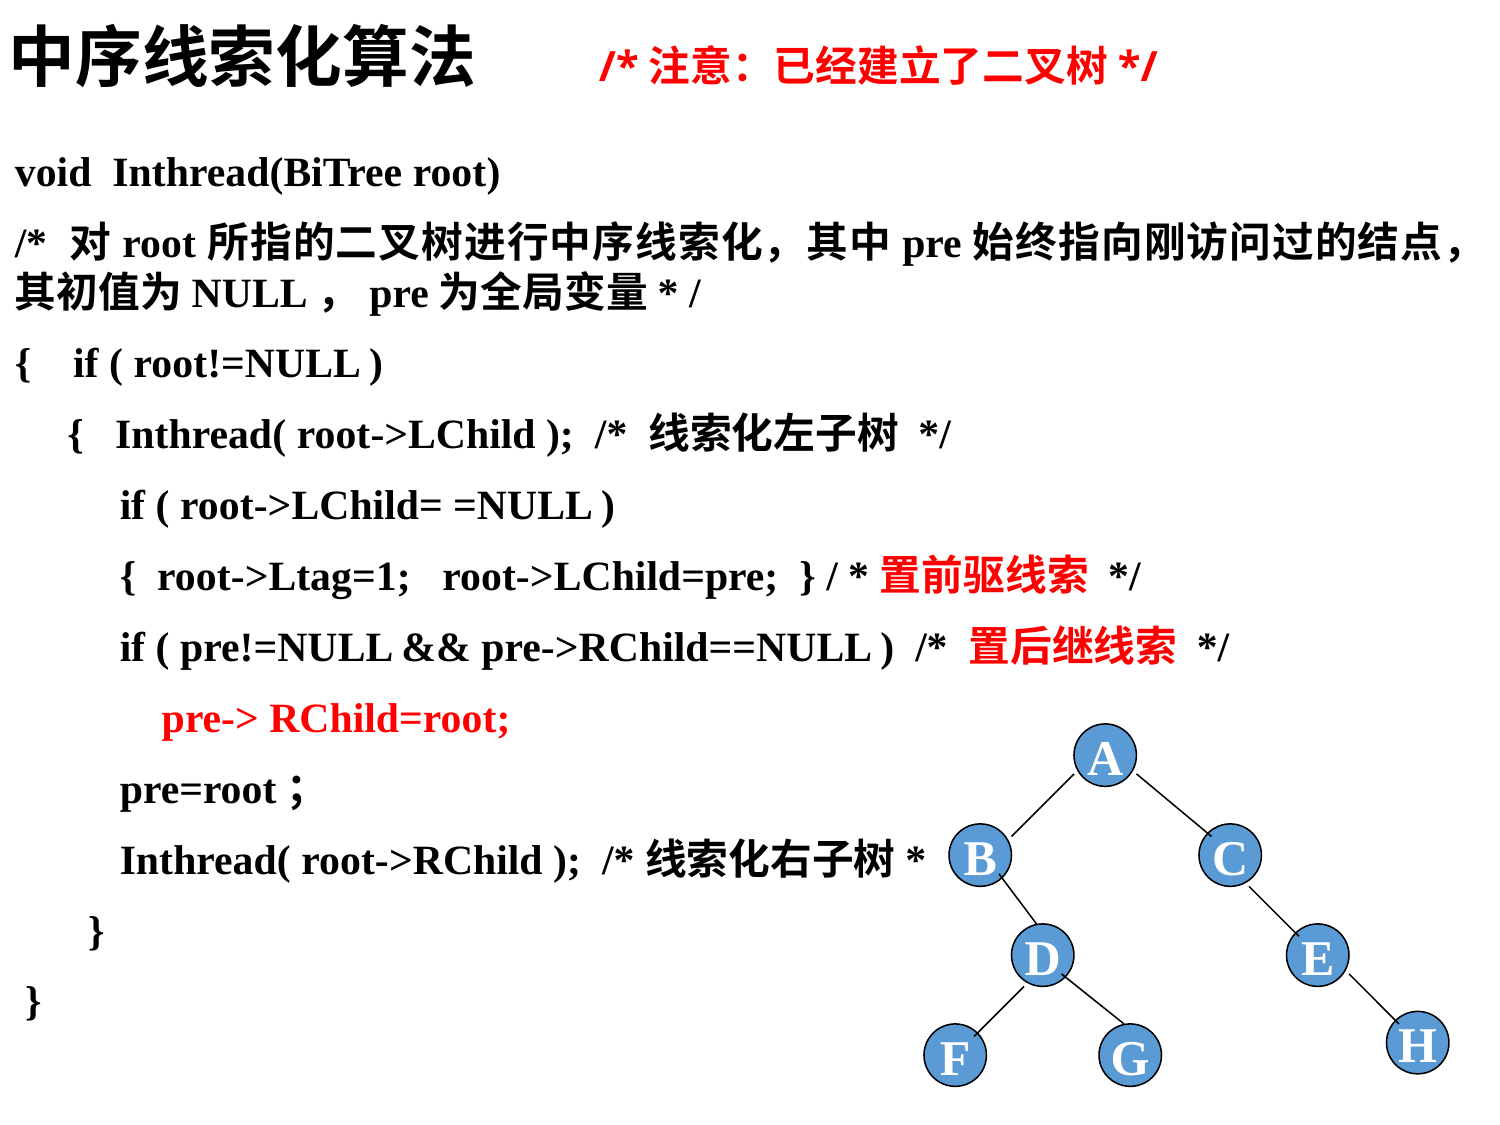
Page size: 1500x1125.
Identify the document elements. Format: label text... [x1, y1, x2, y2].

text_box void Inthread(BiTree root) /* 对root所指的二叉树进行中序线索化，其中pre始终指向刚访问过的结点，其初值为NULL，pre为全局变量* / { if ( root!=NULL ) { Inthread( root->LChild ); /* 线索化左子树 */ if ( root->LChild= =NULL ) { root->Ltag=1; root->LChild=pre; } / *置前驱线索 */ if ( pre!=NULL && pre->RChild==NULL ) /* 置后继线索 */ pre-> RChild=root; pre=root； Inthread( root->RChild ); /*线索化右子树* } } [0, 137, 1500, 1032]
text_box 中序线索化算法 /*注意：已经建立了二叉树*/ [0, 7, 1369, 102]
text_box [923, 723, 1449, 1087]
